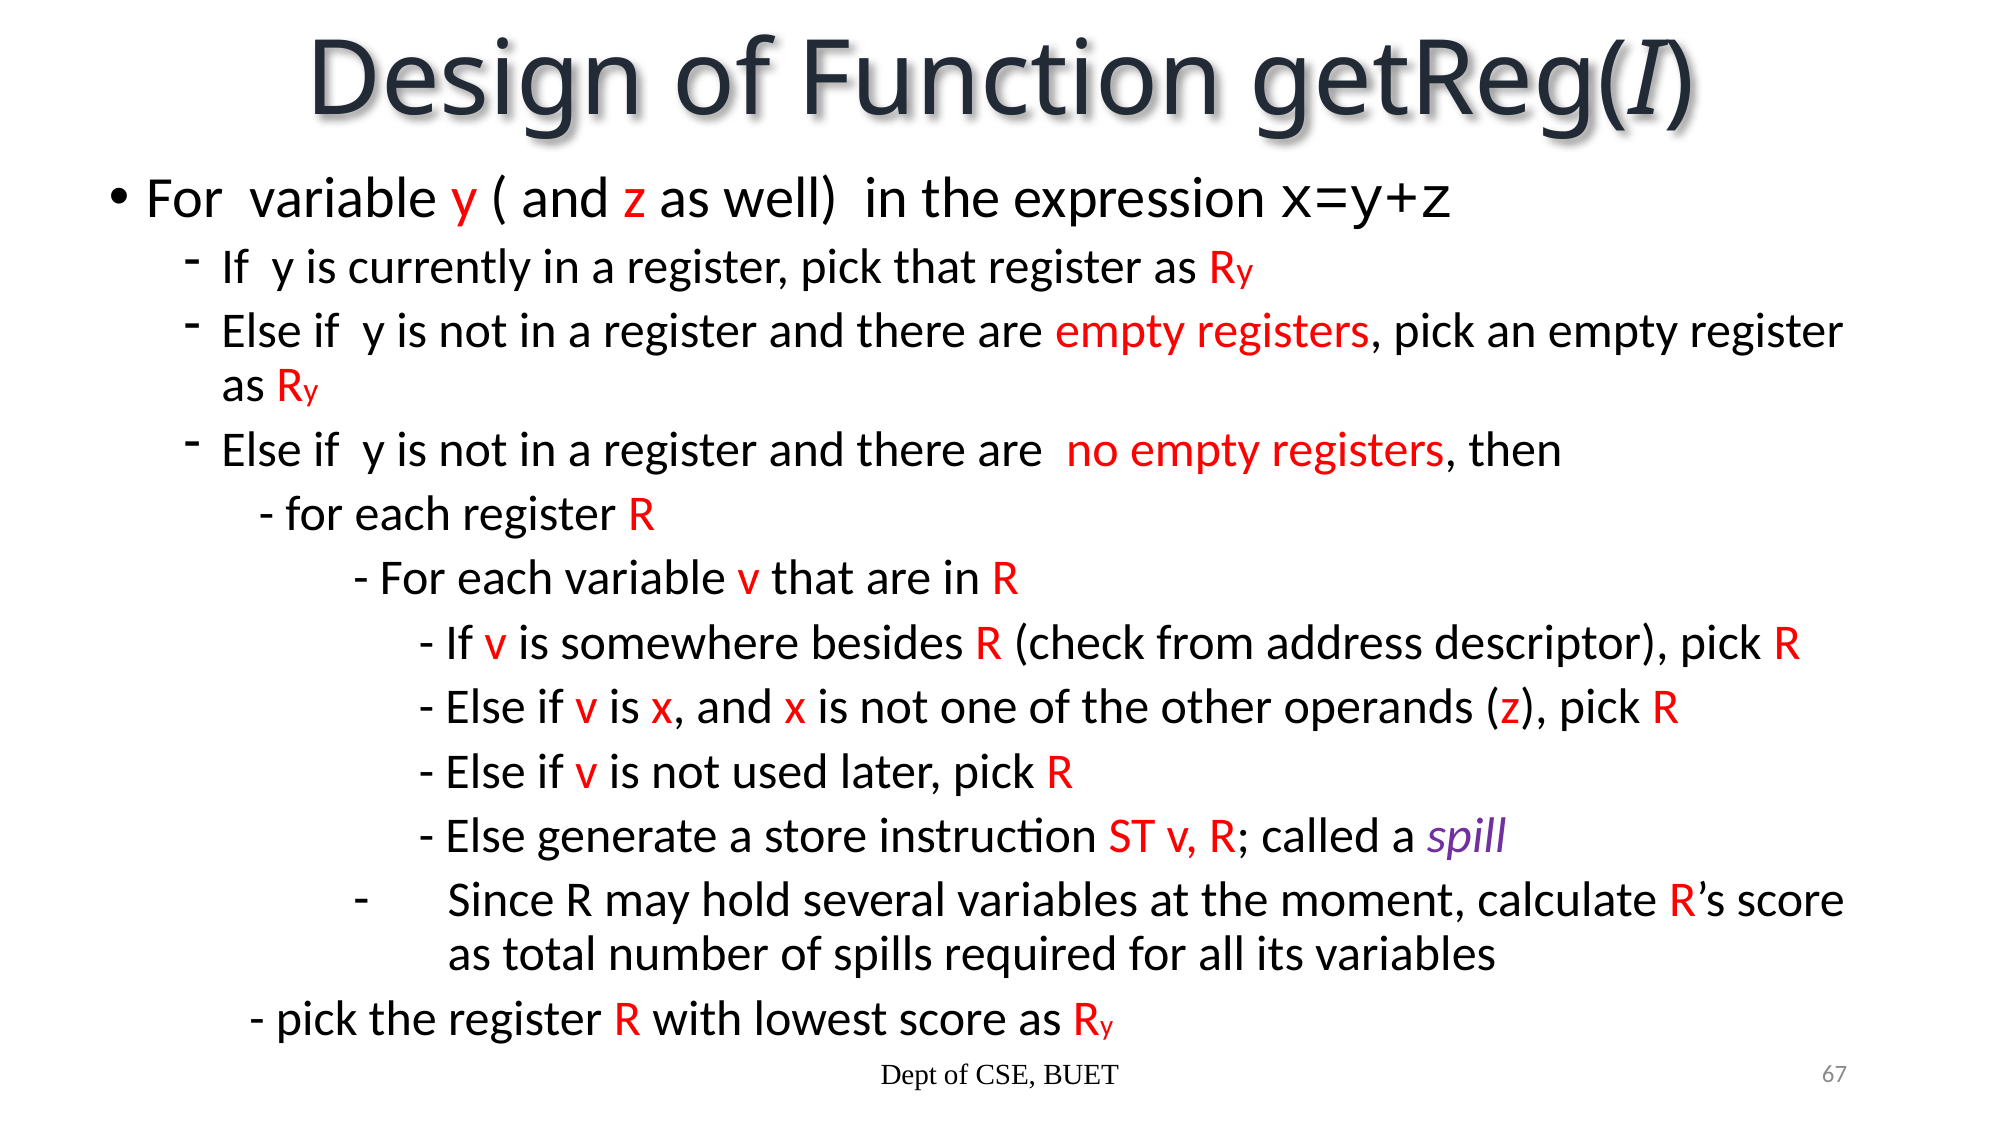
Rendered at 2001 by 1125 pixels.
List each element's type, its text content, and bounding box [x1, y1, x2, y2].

title Design of Function getReg(I) [137, 3, 1863, 159]
list For variable y ( and z as well) in the expression x=y+z If y is currently in a register, pick that register as Ry Else if y is not in a register and there are empty registers, pick an empty register as Ry Else if y is not in a register and there are no empty registers, then - for each register R - For each variable v that are in R - If v is somewhere besides R (check from address descriptor), pick R - Else if v is x, and x is not one of the other operands (z), pick R - Else if v is not used later, pick R - Else generate a store instruction ST v, R; called a spill Since R may hold several variables at the moment, calculate R’s score as total number of spills required for all its variables - pick the register R with lowest score as Ry [93, 159, 1912, 1103]
